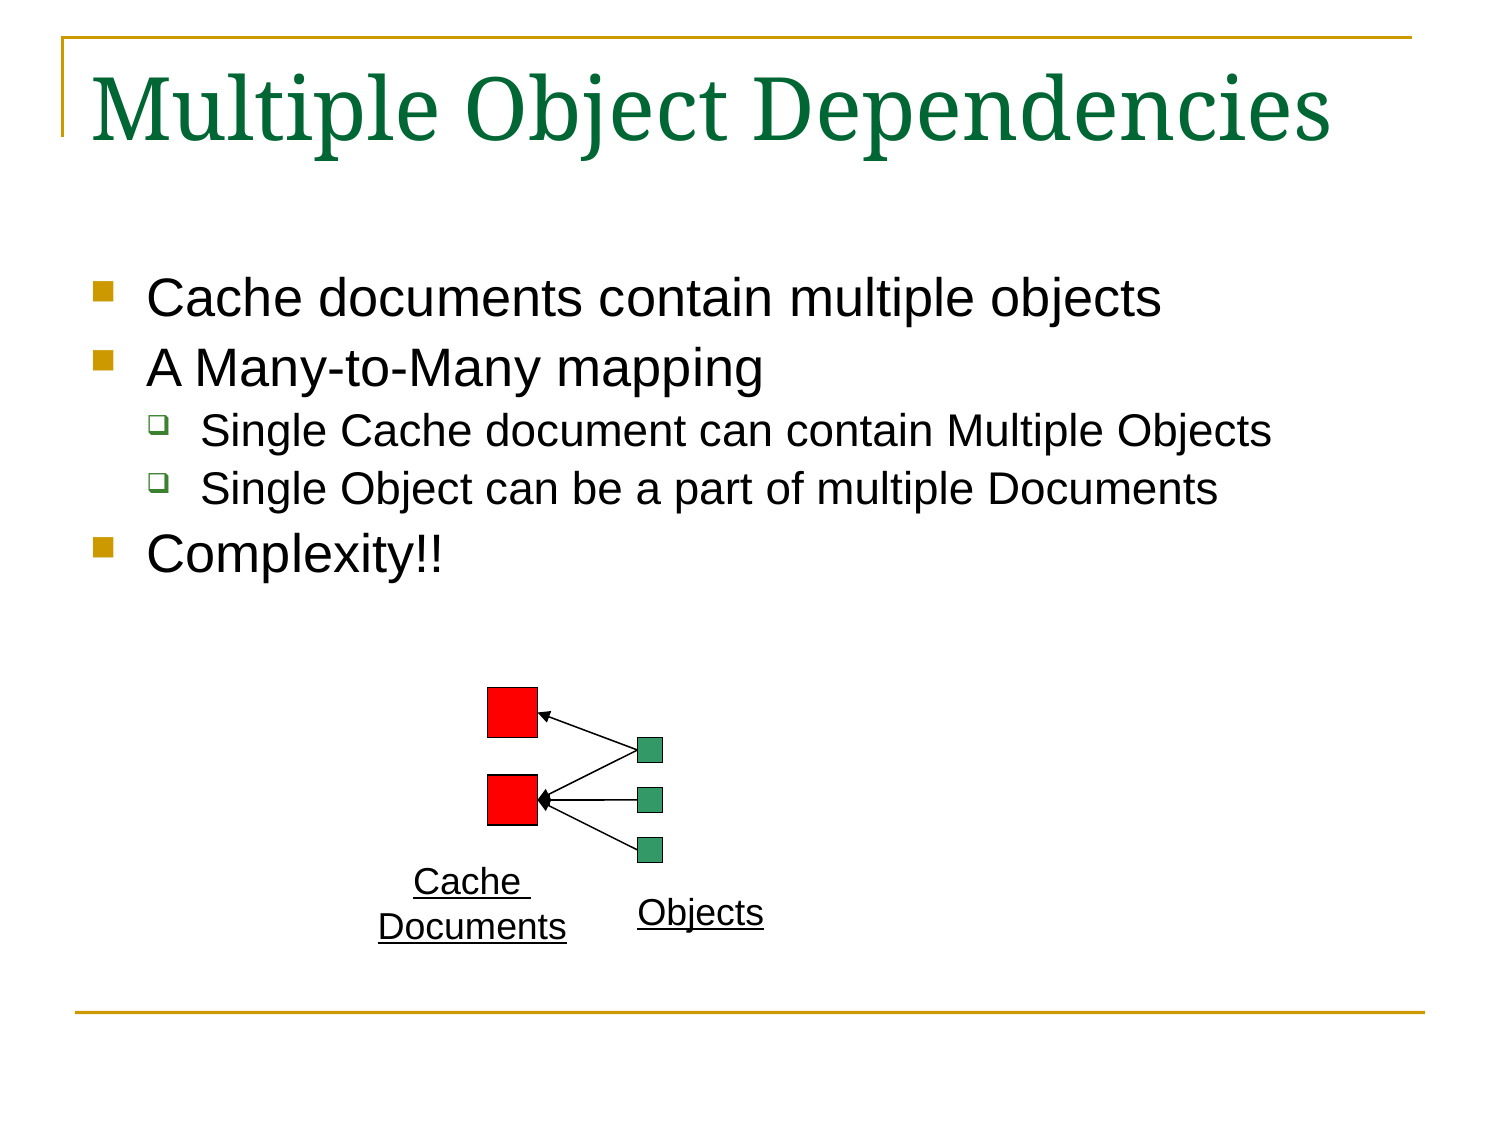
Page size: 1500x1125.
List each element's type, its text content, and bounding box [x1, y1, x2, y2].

text_box [487, 687, 538, 738]
text_box [637, 737, 663, 763]
title Multiple Object Dependencies [75, 45, 1425, 233]
text_box [637, 787, 663, 813]
list Cache documents contain multiple objects A Many-to-Many mapping Single Cache document can contain Multiple Objects Single Object can be a part of multiple Documents Complexity!! [75, 262, 1338, 625]
text_box [487, 774, 538, 825]
text_box [539, 793, 550, 799]
text_box [637, 837, 663, 863]
text_box [538, 788, 549, 799]
text_box Cache Documents [362, 849, 582, 955]
text_box [537, 711, 638, 751]
text_box [537, 799, 638, 851]
text_box Objects [622, 880, 780, 941]
